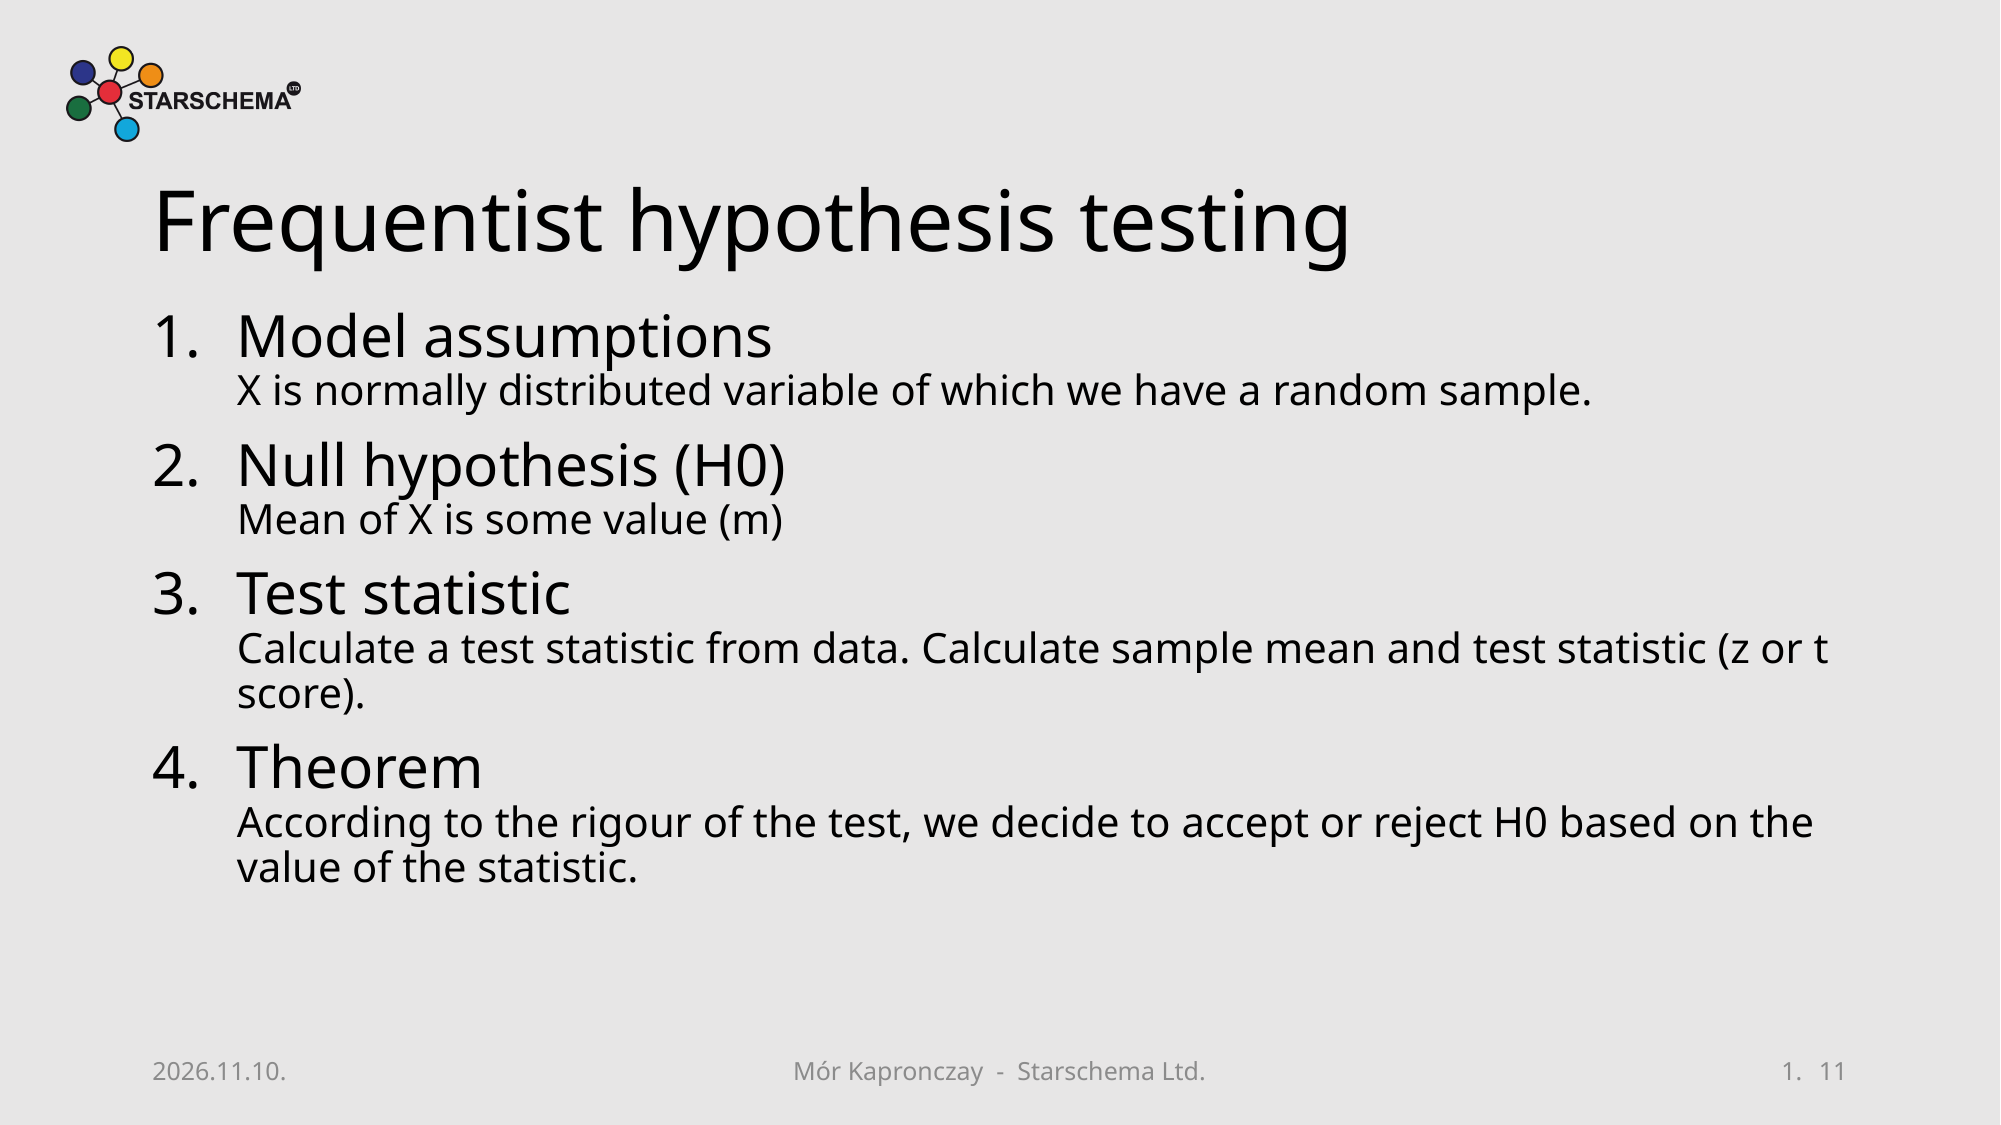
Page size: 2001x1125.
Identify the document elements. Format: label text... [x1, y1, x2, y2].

picture [66, 46, 301, 142]
slide_number 2019. 08. 16. [137, 1042, 588, 1103]
footer Mór Kapronczay - Starschema Ltd. [662, 1042, 1338, 1103]
list Model assumptions X is normally distributed variable of which we have a random sample. Null hypothesis (H0) Mean of X is some value (m) Test statistic Calculate a test statistic from data. Calculate sample mean and test statistic (z or t score). Theorem According to the rigour of the test, we decide to accept or reject H0 based on the value of the statistic. [137, 299, 1863, 1014]
title Frequentist hypothesis testing [137, 171, 1863, 278]
slide_number 11 [1412, 1042, 1863, 1103]
